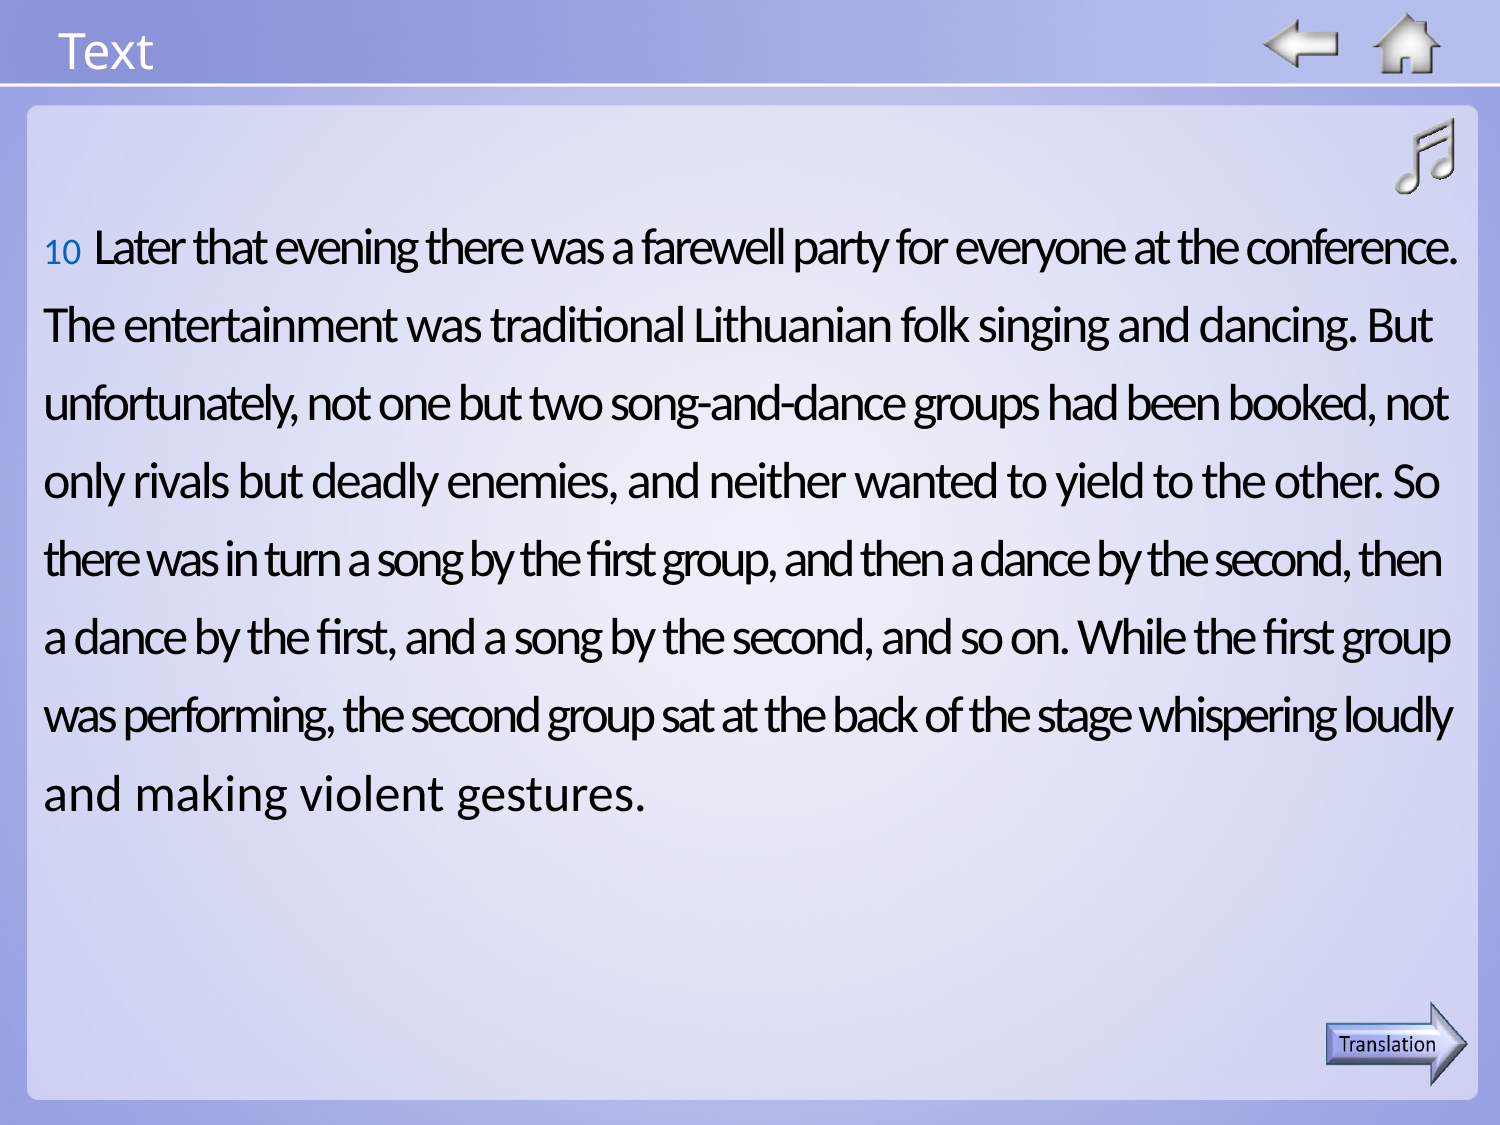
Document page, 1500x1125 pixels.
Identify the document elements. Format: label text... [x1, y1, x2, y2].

text_box Text [43, 11, 170, 87]
picture [0, 0, 1500, 1125]
list 10 Later that evening there was a farewell party for everyone at the conference. The entertainment was traditional Lithuanian folk singing and dancing. But unfortunately, not one but two song-and-dance groups had been booked, not only rivals but deadly enemies, and neither wanted to yield to the other. So there was in turn a song by the first group, and then a dance by the second, then a dance by the first, and a song by the second, and so on. While the first group was performing, the second group sat at the back of the stage whispering loudly and making violent gestures. [27, 189, 1477, 1004]
